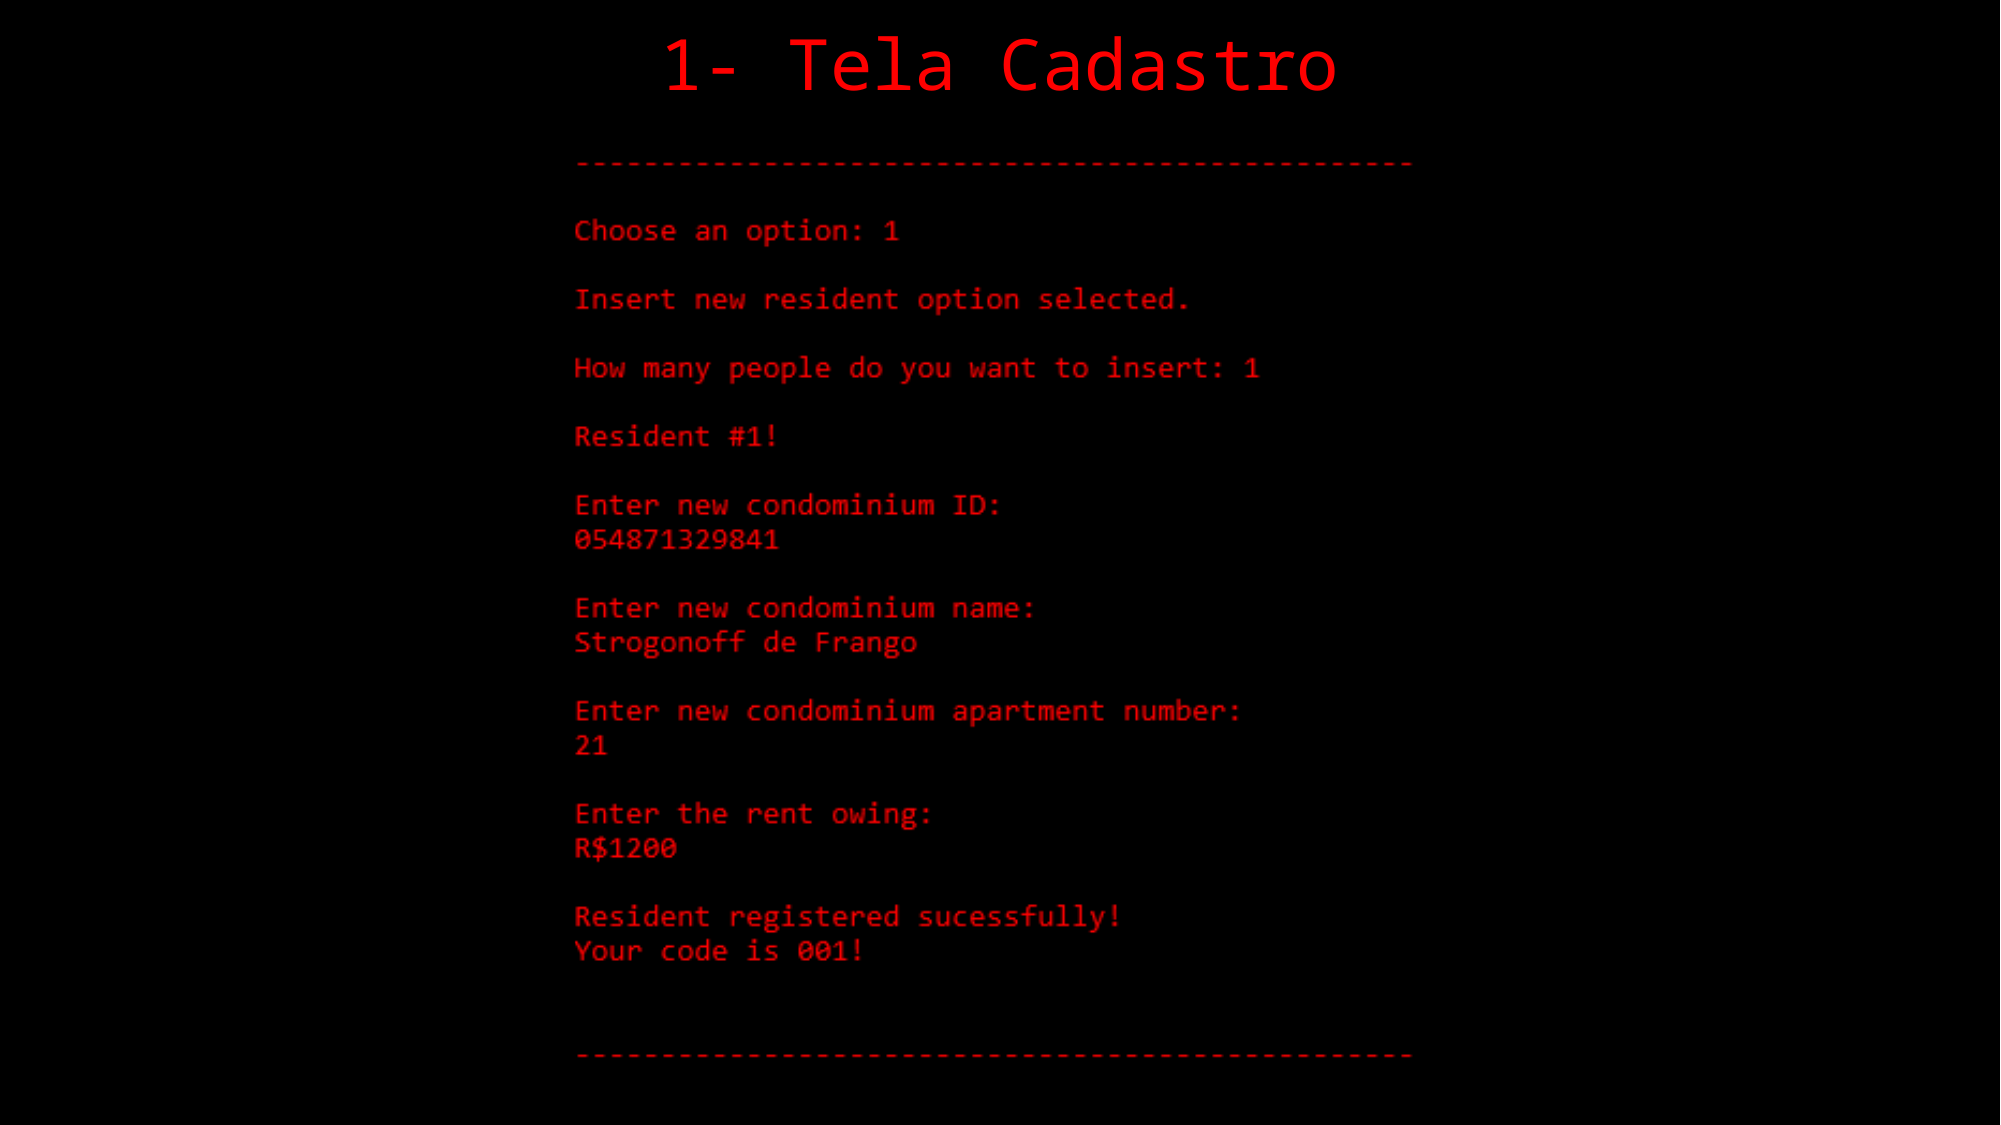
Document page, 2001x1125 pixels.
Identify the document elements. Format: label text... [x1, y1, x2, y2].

title 1- Tela Cadastro [249, 0, 1750, 114]
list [574, 125, 1426, 1094]
